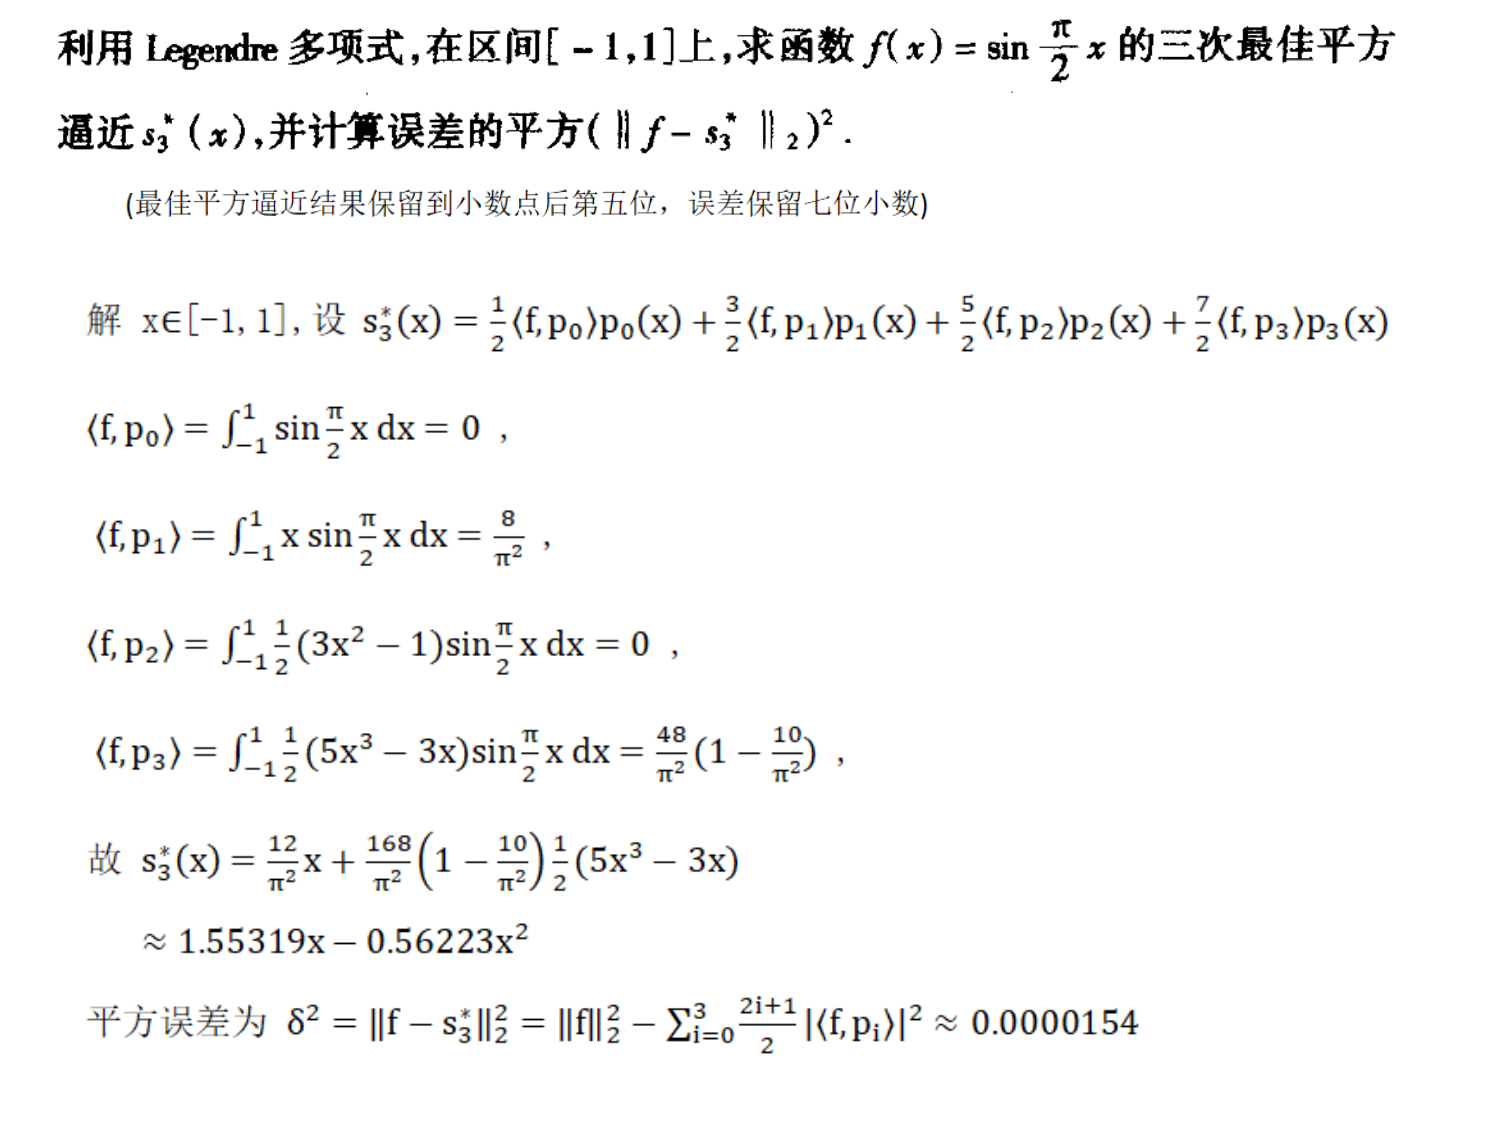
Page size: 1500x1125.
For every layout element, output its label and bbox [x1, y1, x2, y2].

picture [52, 6, 1404, 162]
picture [69, 266, 1404, 1083]
picture [123, 184, 932, 226]
